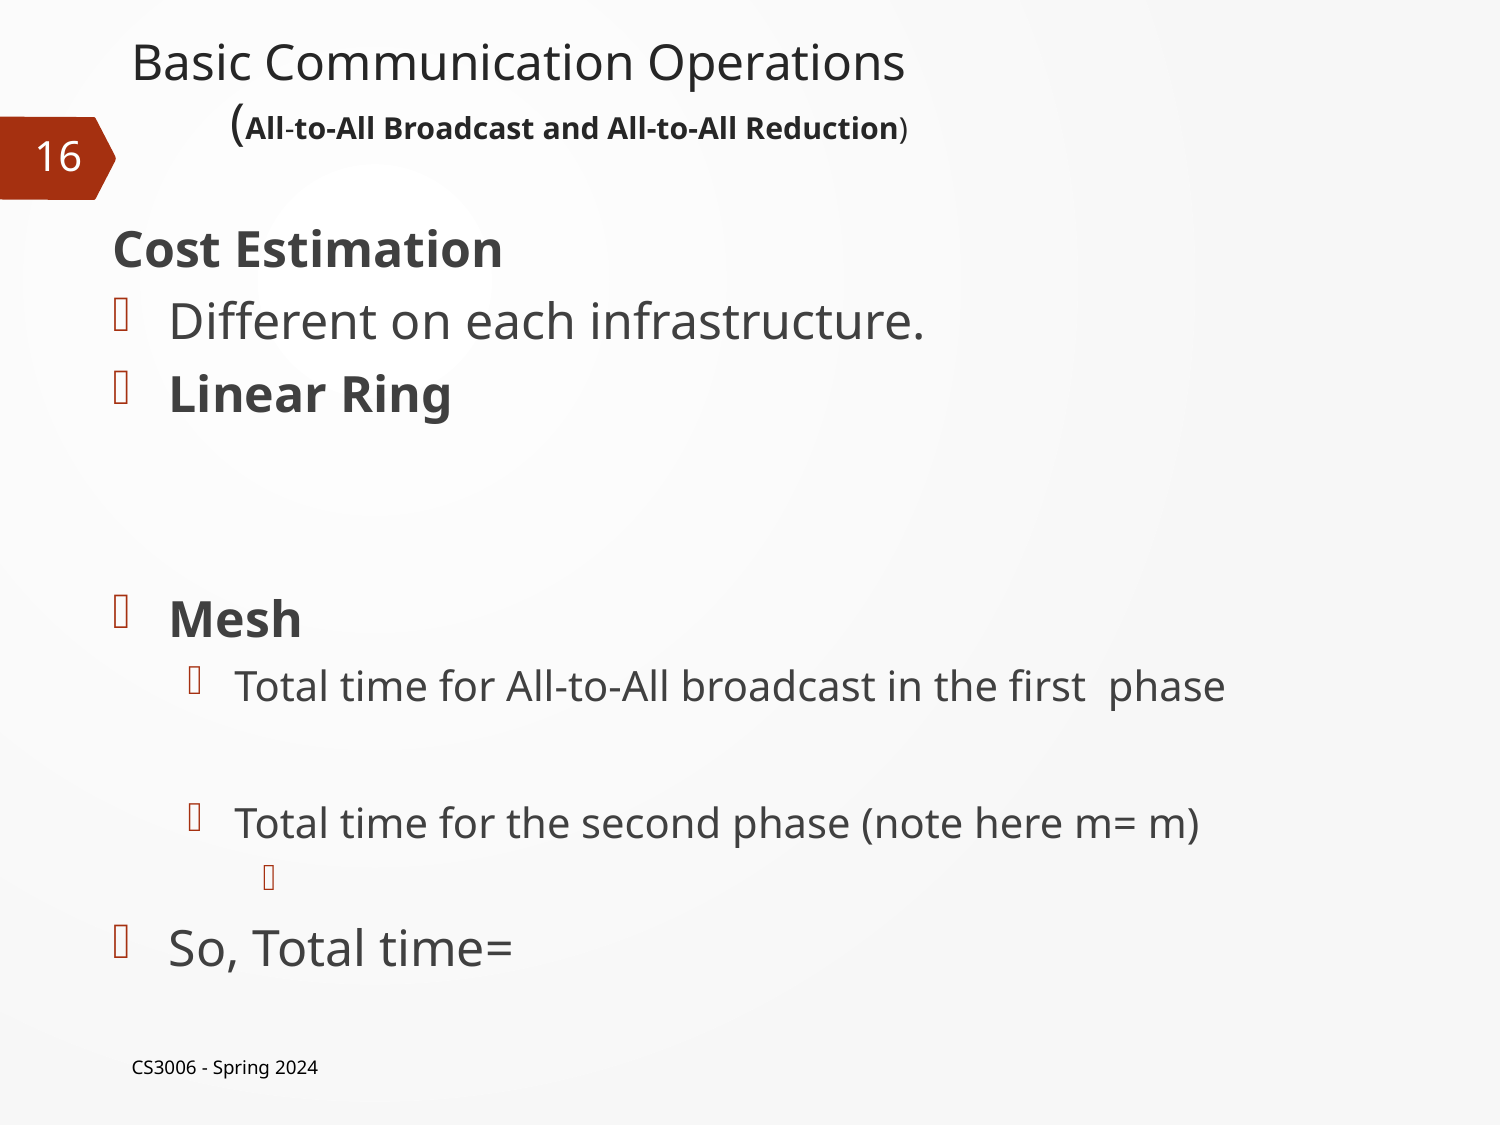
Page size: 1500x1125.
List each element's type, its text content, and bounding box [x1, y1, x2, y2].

title Basic Communication Operations (All-to-All Broadcast and All-to-All Reduction) [116, 23, 1483, 158]
slide_number 16 [1, 128, 98, 189]
footer CS3006 - Spring 2024 [116, 1037, 1139, 1098]
